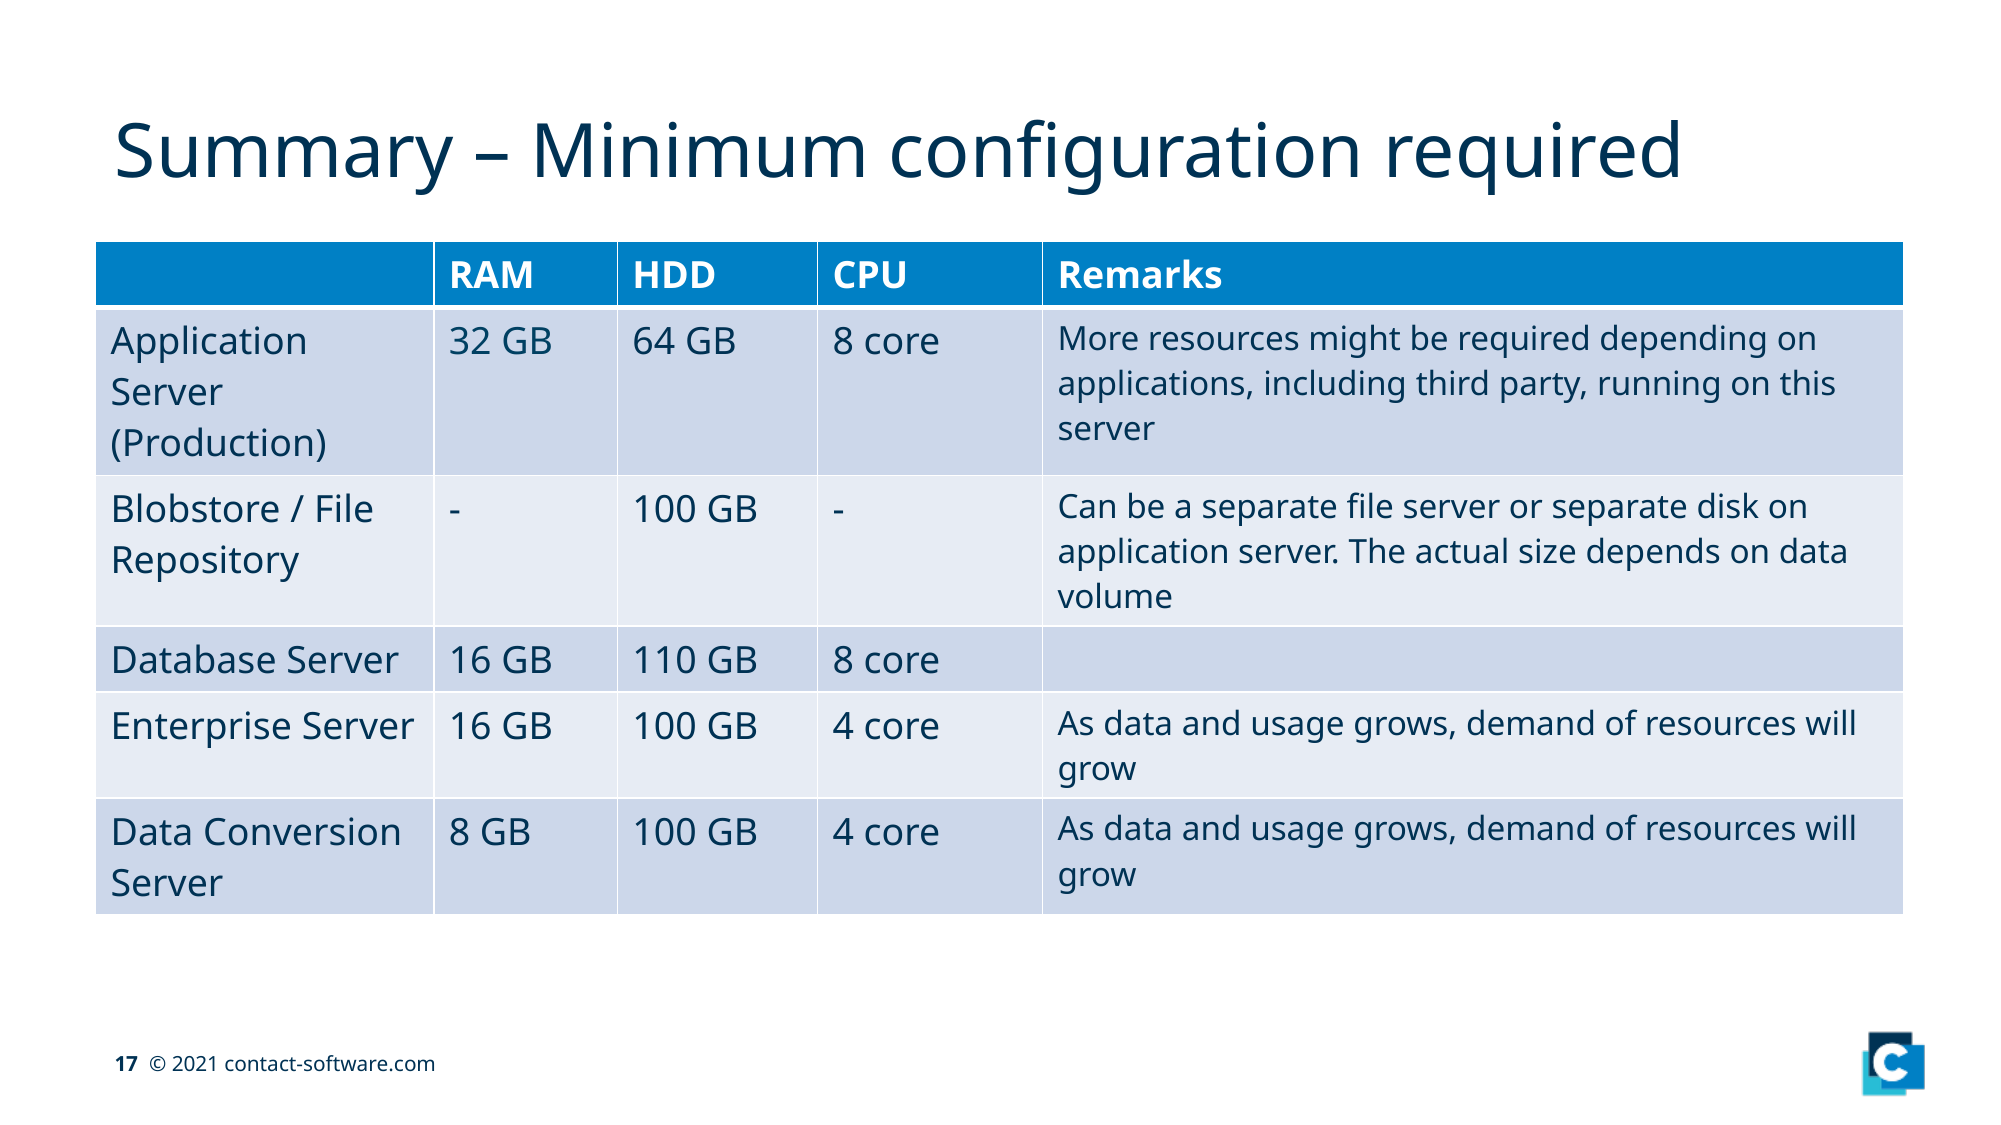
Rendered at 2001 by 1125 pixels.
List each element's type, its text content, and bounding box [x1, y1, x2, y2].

table_cell 32 GB [435, 310, 617, 475]
table_cell 110 GB [618, 627, 817, 691]
table_cell 8 core [818, 627, 1042, 691]
table_cell As data and usage grows, demand of resources will grow [1043, 693, 1903, 797]
table_cell Application Server (Production) [96, 310, 433, 475]
table_cell 8 GB [435, 799, 617, 914]
table_header RAM [435, 242, 617, 305]
table_cell 100 GB [618, 799, 817, 914]
table_cell 4 core [818, 693, 1042, 797]
table_cell Can be a separate file server or separate disk on application server. The actual size depends on data volume [1043, 476, 1903, 625]
table_cell 8 core [818, 310, 1042, 475]
table_cell 64 GB [618, 310, 817, 475]
table_cell Data Conversion Server [96, 799, 433, 914]
table_cell - [435, 476, 617, 625]
table_cell 16 GB [435, 693, 617, 797]
table_cell Blobstore / File Repository [96, 476, 433, 625]
table_cell 4 core [818, 799, 1042, 914]
table_header Remarks [1043, 242, 1903, 305]
table_cell As data and usage grows, demand of resources will grow [1043, 799, 1903, 914]
table_cell 16 GB [435, 627, 617, 691]
table_header [96, 242, 433, 305]
table_header CPU [818, 242, 1042, 305]
table_cell Enterprise Server [96, 693, 433, 797]
table_header HDD [618, 242, 817, 305]
table_cell - [818, 476, 1042, 625]
table_cell [1043, 627, 1903, 691]
table_cell More resources might be required depending on applications, including third party, running on this server [1043, 310, 1903, 475]
table_cell Database Server [96, 627, 433, 691]
title Summary – Minimum configuration required [99, 105, 1708, 240]
table_cell 100 GB [618, 693, 817, 797]
table_cell 100 GB [618, 476, 817, 625]
